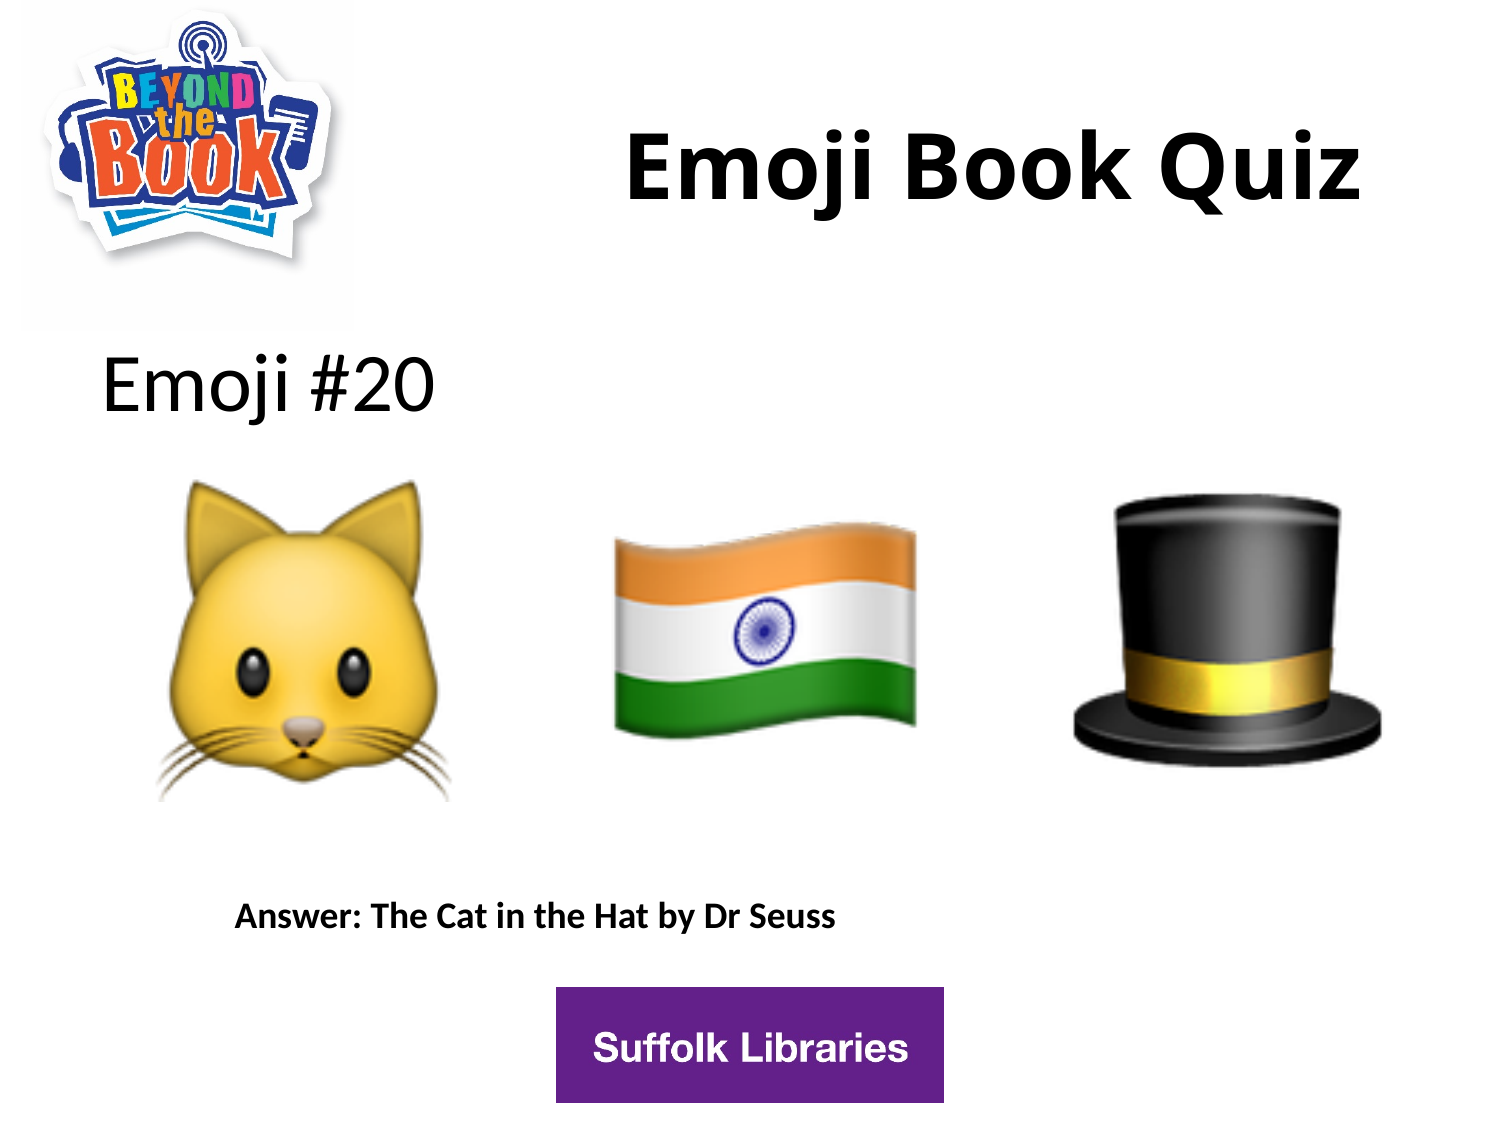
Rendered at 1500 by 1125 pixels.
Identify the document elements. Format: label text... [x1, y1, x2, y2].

title Emoji Book Quiz [587, 104, 1399, 227]
picture [556, 987, 944, 1103]
subtitle Emoji #20 [86, 332, 1212, 446]
picture [134, 461, 475, 802]
picture [21, 0, 354, 331]
text_box Answer: The Cat in the Hat by Dr Seuss [219, 883, 1281, 944]
picture [596, 461, 937, 802]
picture [1058, 461, 1399, 802]
